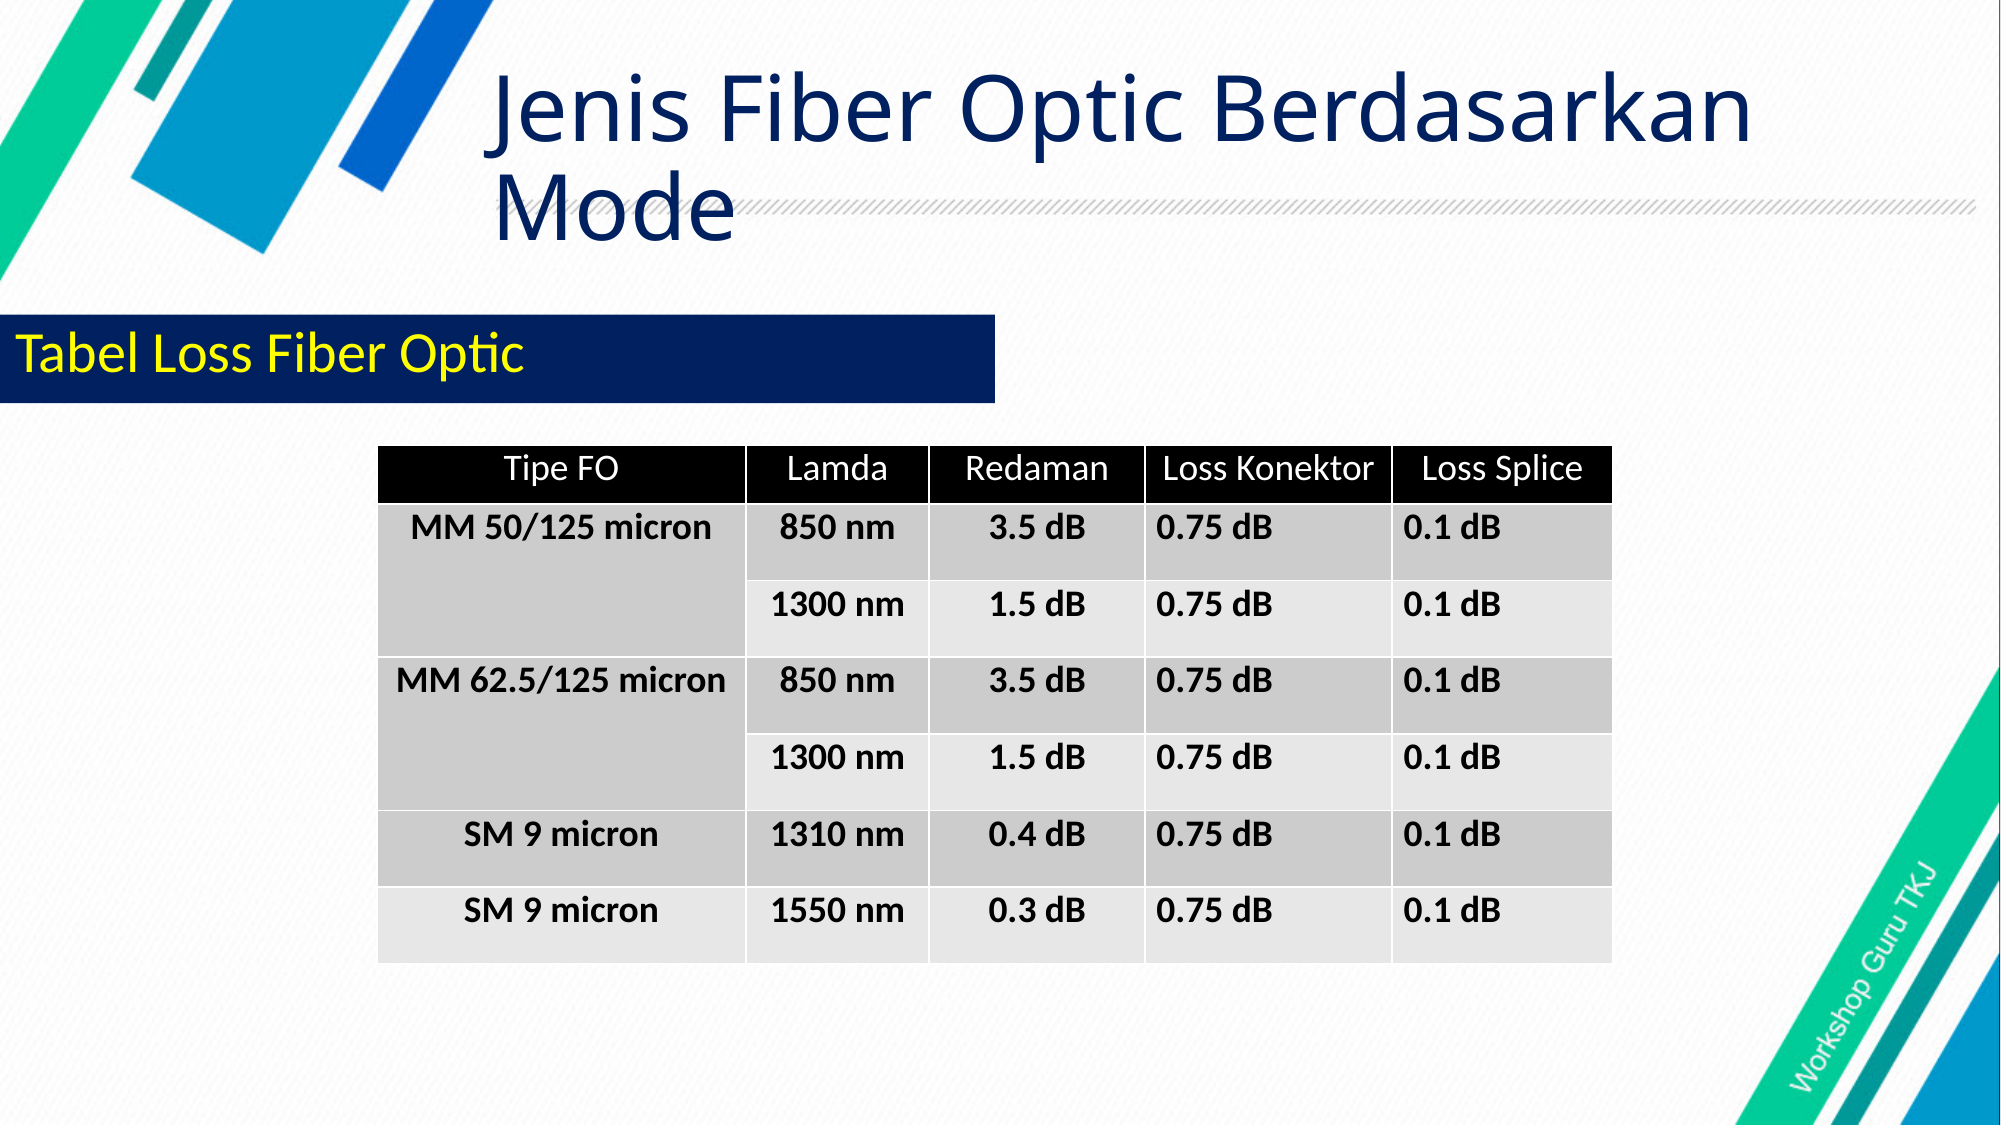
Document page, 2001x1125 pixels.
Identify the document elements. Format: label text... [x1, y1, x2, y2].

table_header Redaman [930, 446, 1144, 503]
table_cell 0.1 dB [1393, 505, 1612, 580]
table_cell 1300 nm [747, 581, 928, 656]
table_header Tipe FO [378, 446, 745, 503]
title Jenis Fiber Optic Berdasarkan Mode [476, 52, 1990, 271]
table_cell SM 9 micron [378, 811, 745, 886]
table_cell 0.1 dB [1393, 888, 1612, 963]
table_cell 0.75 dB [1146, 658, 1391, 733]
list Tabel Loss Fiber Optic [0, 314, 995, 404]
table_cell MM 50/125 micron [378, 505, 745, 656]
table_cell 0.75 dB [1146, 735, 1391, 810]
table_cell 850 nm [747, 658, 928, 733]
table_cell 0.1 dB [1393, 658, 1612, 733]
table_cell 0.75 dB [1146, 811, 1391, 886]
table_cell 3.5 dB [930, 658, 1144, 733]
table_header Lamda [747, 446, 928, 503]
table_cell 0.1 dB [1393, 735, 1612, 810]
table_cell 1.5 dB [930, 581, 1144, 656]
table_cell 1300 nm [747, 735, 928, 810]
table_cell 1550 nm [747, 888, 928, 963]
table_cell 0.1 dB [1393, 811, 1612, 886]
table_cell 0.75 dB [1146, 505, 1391, 580]
table_header Loss Konektor [1146, 446, 1391, 503]
picture [0, 0, 2001, 1125]
table_cell 0.1 dB [1393, 581, 1612, 656]
table_cell 0.3 dB [930, 888, 1144, 963]
table_header Loss Splice [1393, 446, 1612, 503]
table_cell 0.75 dB [1146, 581, 1391, 656]
table_cell 0.4 dB [930, 811, 1144, 886]
table_cell 1310 nm [747, 811, 928, 886]
table_cell 850 nm [747, 505, 928, 580]
table_cell 3.5 dB [930, 505, 1144, 580]
table_cell 0.75 dB [1146, 888, 1391, 963]
table_cell MM 62.5/125 micron [378, 658, 745, 810]
table_cell 1.5 dB [930, 735, 1144, 810]
table_cell SM 9 micron [378, 888, 745, 963]
